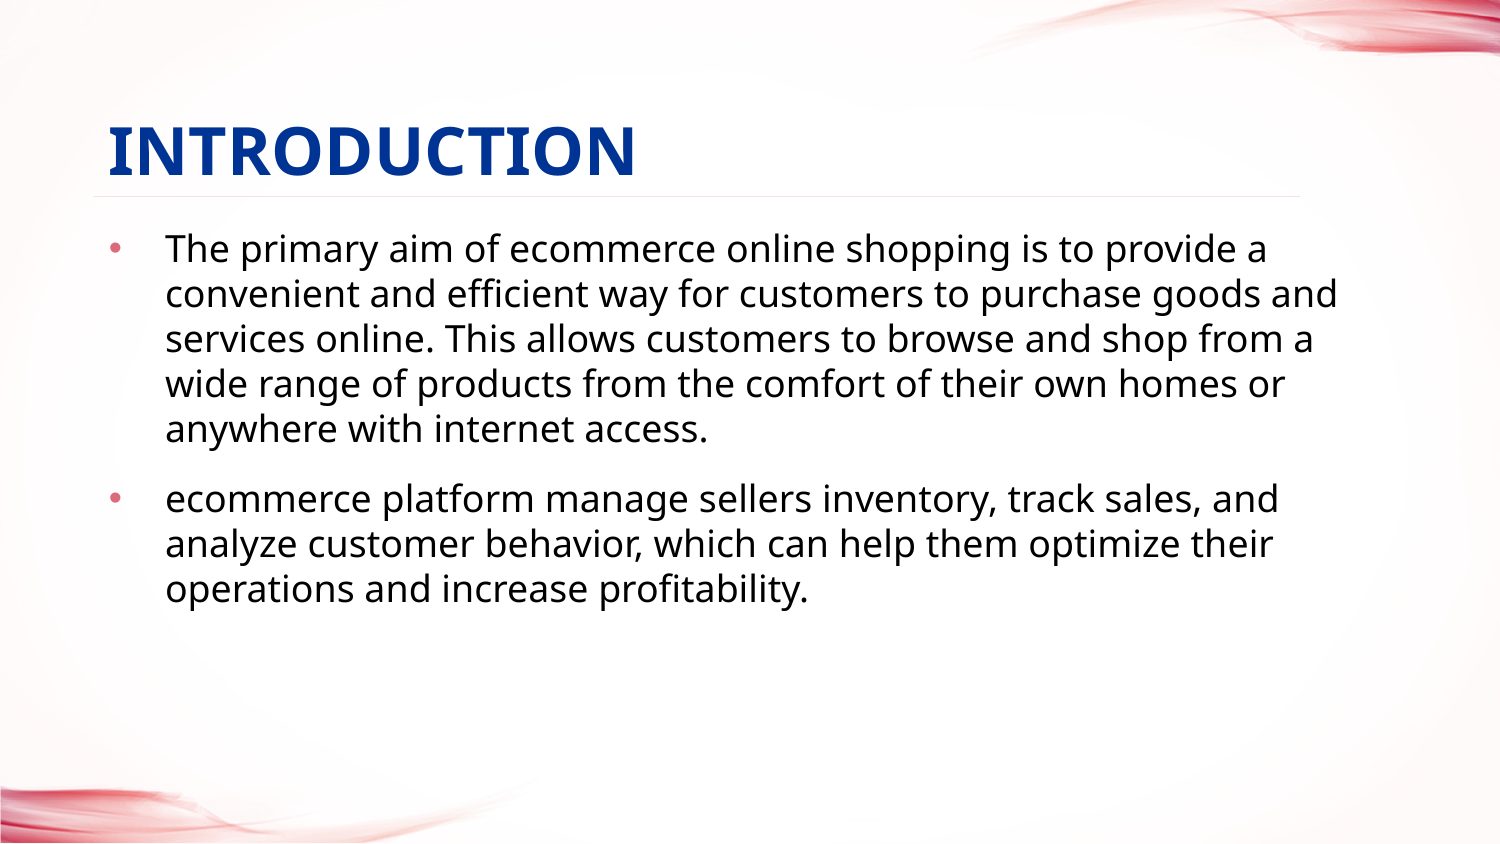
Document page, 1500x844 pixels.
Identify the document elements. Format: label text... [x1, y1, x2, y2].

list The primary aim of ecommerce online shopping is to provide a convenient and efficient way for customers to purchase goods and services online. This allows customers to browse and shop from a wide range of products from the comfort of their own homes or anywhere with internet access. ecommerce platform manage sellers inventory, track sales, and analyze customer behavior, which can help them optimize their operations and increase profitability. [93, 209, 1407, 749]
picture [0, 0, 1500, 844]
title Introduction [93, 93, 1407, 197]
